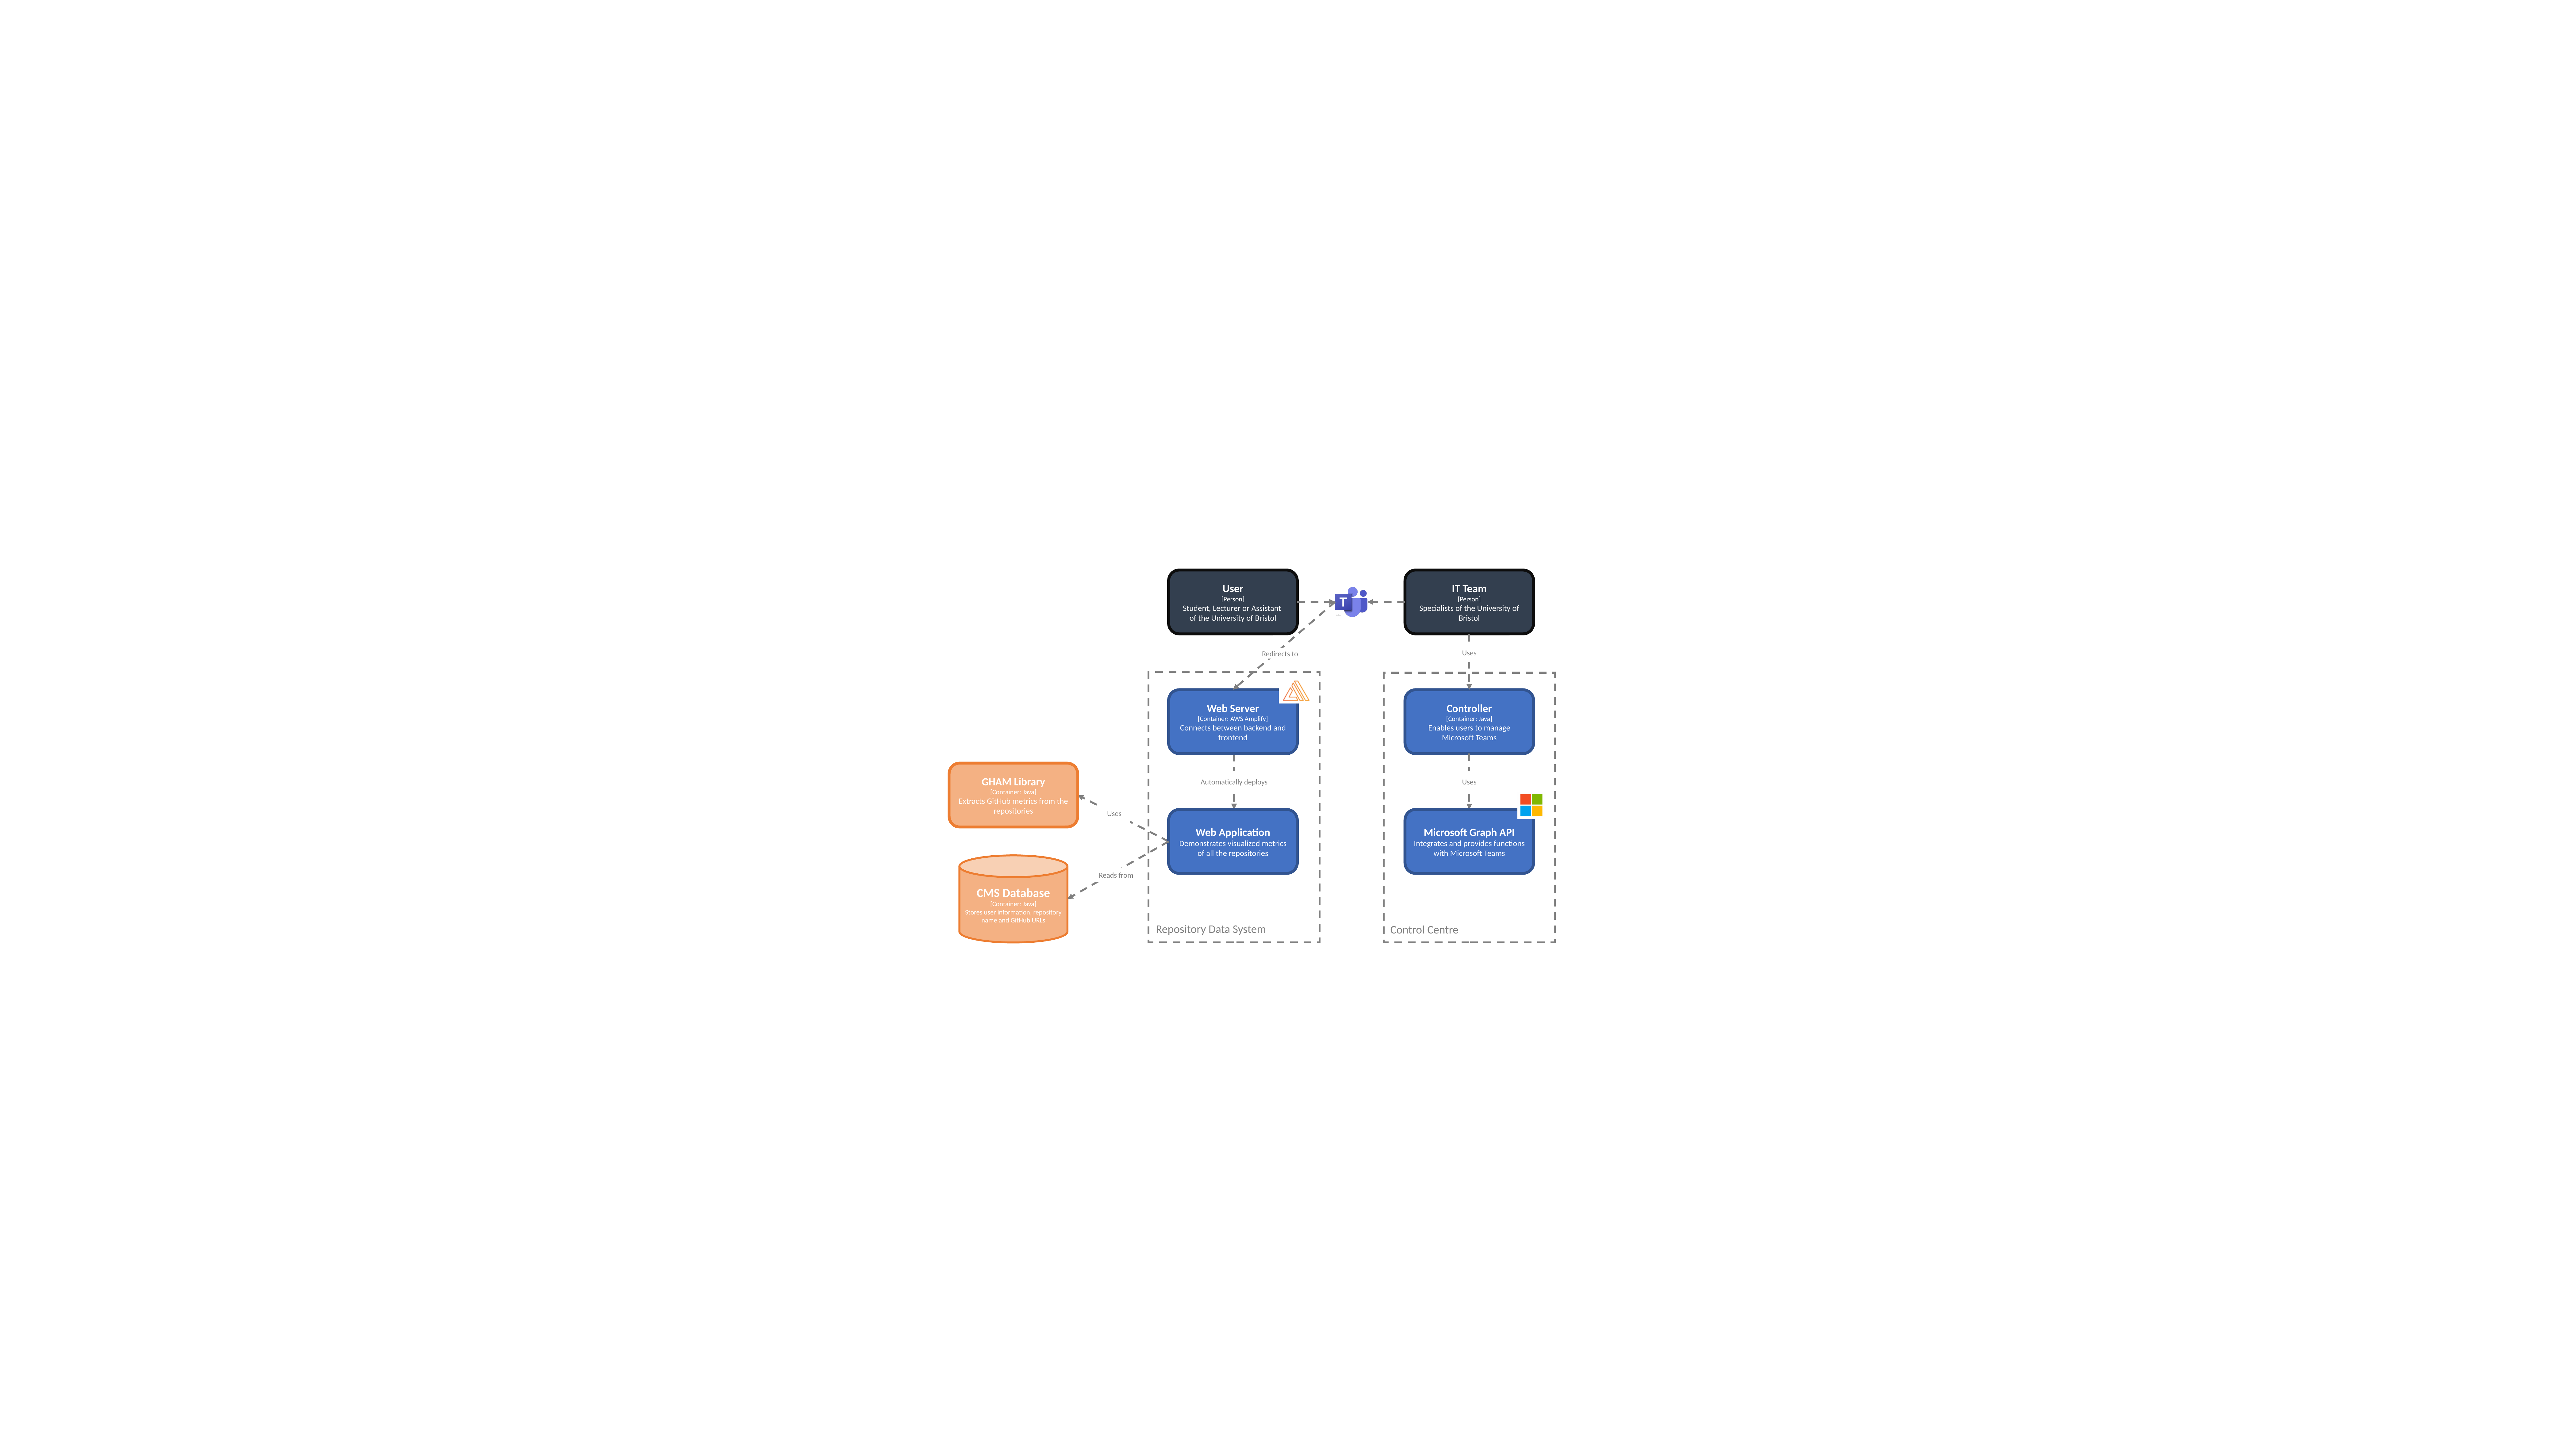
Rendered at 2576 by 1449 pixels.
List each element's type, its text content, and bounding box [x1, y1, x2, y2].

picture [1335, 587, 1367, 617]
text_box IT Team [Person] Specialists of the University of Bristol [1405, 569, 1534, 634]
text_box GHAM Library [Container: Java] Extracts GitHub metrics from the repositories [949, 763, 1078, 827]
text_box CMS Database [Container: Java] Stores user information, repository name and GitHub URLs [959, 855, 1068, 943]
text_box Uses [1470, 643, 1516, 662]
text_box [1148, 672, 1320, 943]
picture [1517, 792, 1545, 819]
text_box Control Centre [1386, 920, 1487, 938]
text_box Repository Data System [1151, 919, 1280, 937]
text_box User [Person] Student, Lecturer or Assistant of the University of Bristol [1168, 569, 1298, 634]
text_box [1383, 673, 1555, 943]
text_box Uses [1423, 643, 1469, 662]
picture [1279, 690, 1312, 703]
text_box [1233, 602, 1335, 690]
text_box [1078, 795, 1169, 841]
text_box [1067, 841, 1169, 899]
